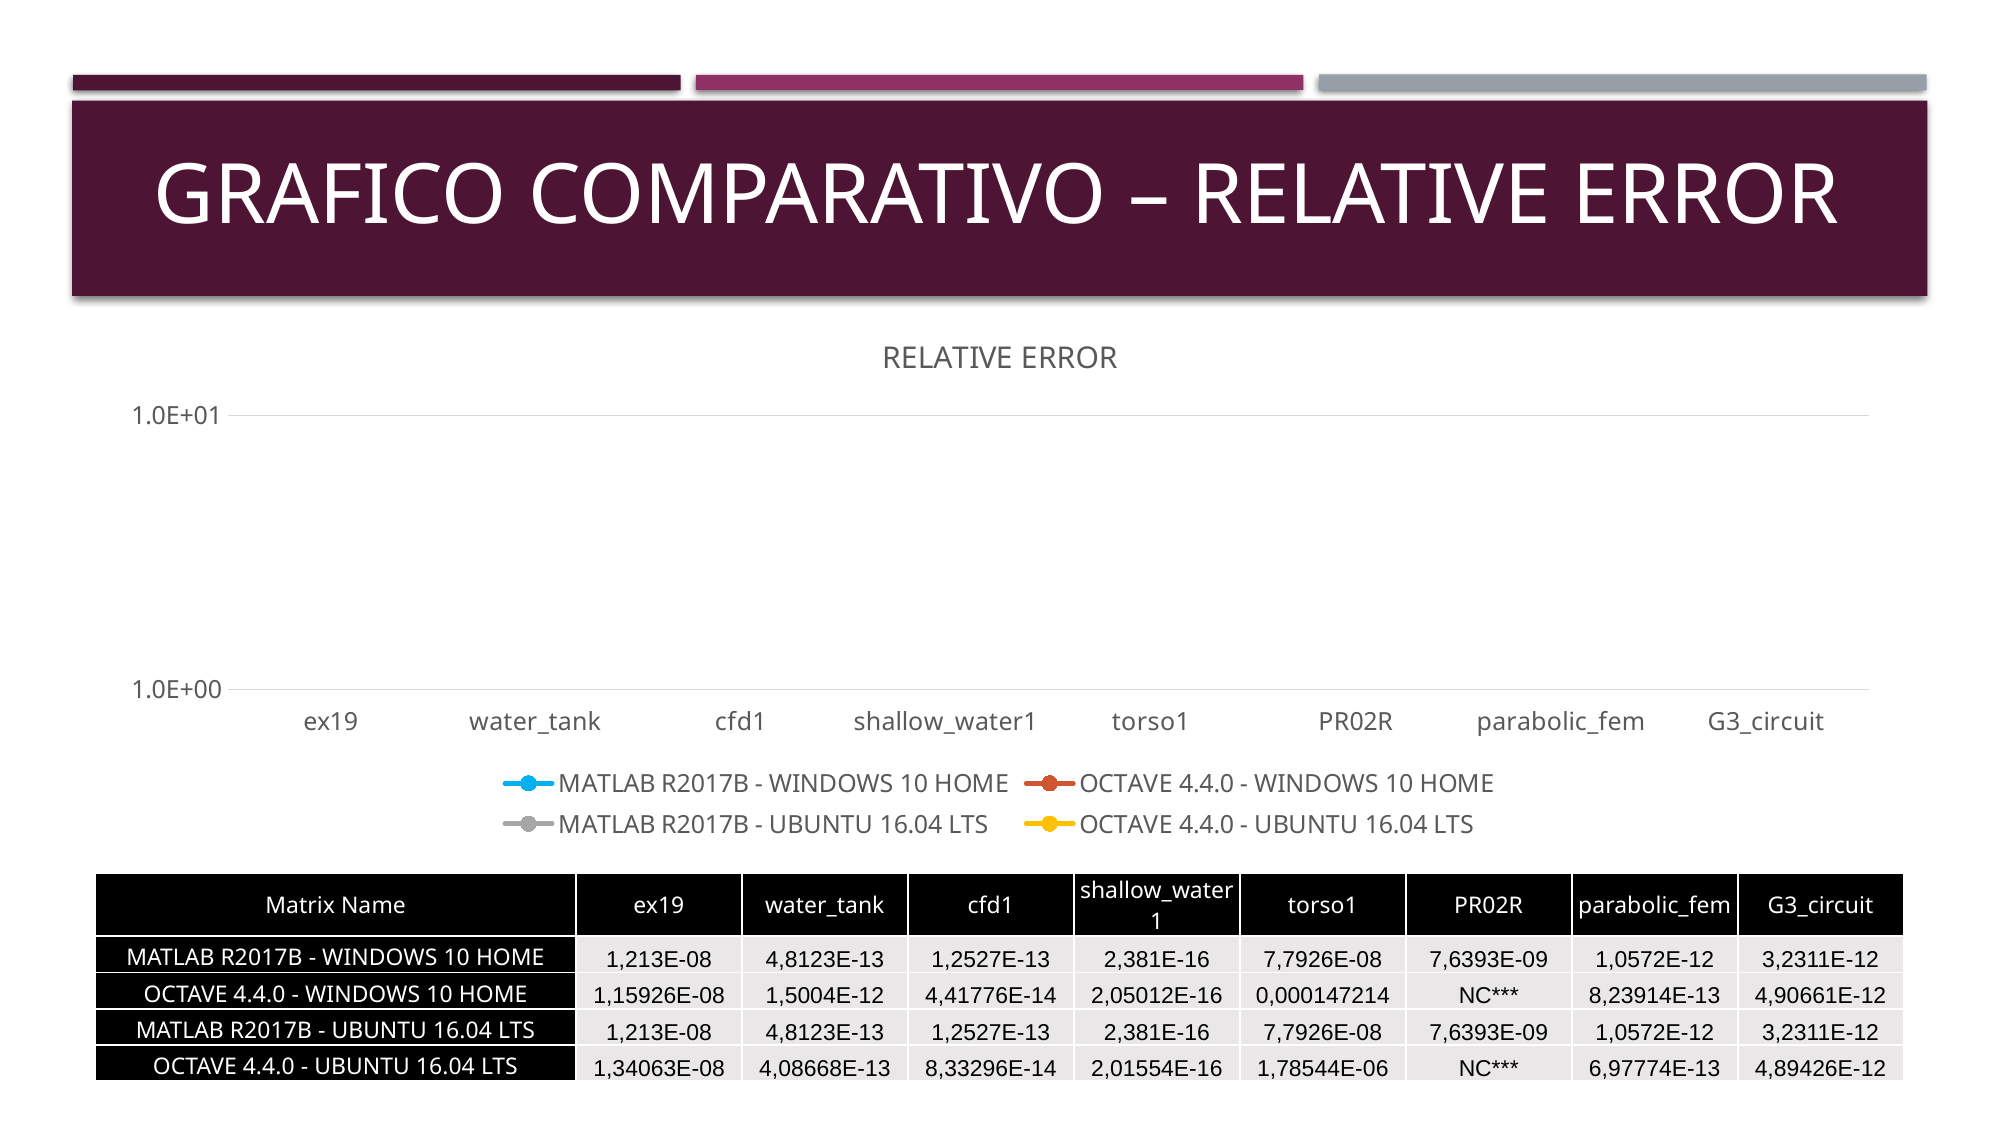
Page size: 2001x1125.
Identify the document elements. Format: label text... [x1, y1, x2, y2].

table_cell 1,213E-08 [577, 937, 741, 972]
table_cell 2,01554E-16 [1075, 1046, 1239, 1080]
table_cell 1,15926E-08 [577, 973, 741, 1008]
table_cell NC*** [1407, 973, 1571, 1008]
table_cell 3,2311E-12 [1739, 937, 1903, 972]
table_cell 1,5004E-12 [743, 973, 907, 1008]
table_cell 7,7926E-08 [1241, 937, 1405, 972]
table_cell 4,08668E-13 [743, 1046, 907, 1080]
table_header Matrix Name [96, 874, 575, 935]
chart [94, 309, 1906, 848]
table_cell 2,05012E-16 [1075, 973, 1239, 1008]
table_cell 6,97774E-13 [1573, 1046, 1737, 1080]
table_cell 7,6393E-09 [1407, 1010, 1571, 1044]
table_cell 1,2527E-13 [909, 937, 1073, 972]
table_header water_tank [743, 874, 907, 935]
table_cell MATLAB R2017B - WINDOWS 10 HOME [96, 937, 575, 972]
table_header torso1 [1241, 874, 1405, 935]
table_cell NC*** [1407, 1046, 1571, 1080]
table_cell 1,213E-08 [577, 1010, 741, 1044]
table_cell OCTAVE 4.4.0 - UBUNTU 16.04 LTS [96, 1046, 575, 1080]
table_cell 4,8123E-13 [743, 1010, 907, 1044]
table_cell 3,2311E-12 [1739, 1010, 1903, 1044]
table_cell 8,33296E-14 [909, 1046, 1073, 1080]
table_cell 1,34063E-08 [577, 1046, 741, 1080]
table_cell 0,000147214 [1241, 973, 1405, 1008]
table_cell 2,381E-16 [1075, 1010, 1239, 1044]
table_cell 2,381E-16 [1075, 937, 1239, 972]
table_header PR02R [1407, 874, 1571, 935]
table_cell 1,2527E-13 [909, 1010, 1073, 1044]
table_cell 1,0572E-12 [1573, 937, 1737, 972]
table_cell 7,6393E-09 [1407, 937, 1571, 972]
table_header parabolic_fem [1573, 874, 1737, 935]
table_header G3_circuit [1739, 874, 1903, 935]
table_header shallow_water1 [1075, 874, 1239, 935]
table_cell MATLAB R2017B - UBUNTU 16.04 LTS [96, 1010, 575, 1044]
table_header cfd1 [909, 874, 1073, 935]
table_cell OCTAVE 4.4.0 - WINDOWS 10 HOME [96, 973, 575, 1008]
table_cell 4,90661E-12 [1739, 973, 1903, 1008]
table_cell 4,41776E-14 [909, 973, 1073, 1008]
table_cell 7,7926E-08 [1241, 1010, 1405, 1044]
table_header ex19 [577, 874, 741, 935]
table_cell 1,0572E-12 [1573, 1010, 1737, 1044]
title Grafico comparativo – relative error [95, 115, 1905, 248]
table_cell 8,23914E-13 [1573, 973, 1737, 1008]
table_cell 4,8123E-13 [743, 937, 907, 972]
table_cell 1,78544E-06 [1241, 1046, 1405, 1080]
table_cell 4,89426E-12 [1739, 1046, 1903, 1080]
